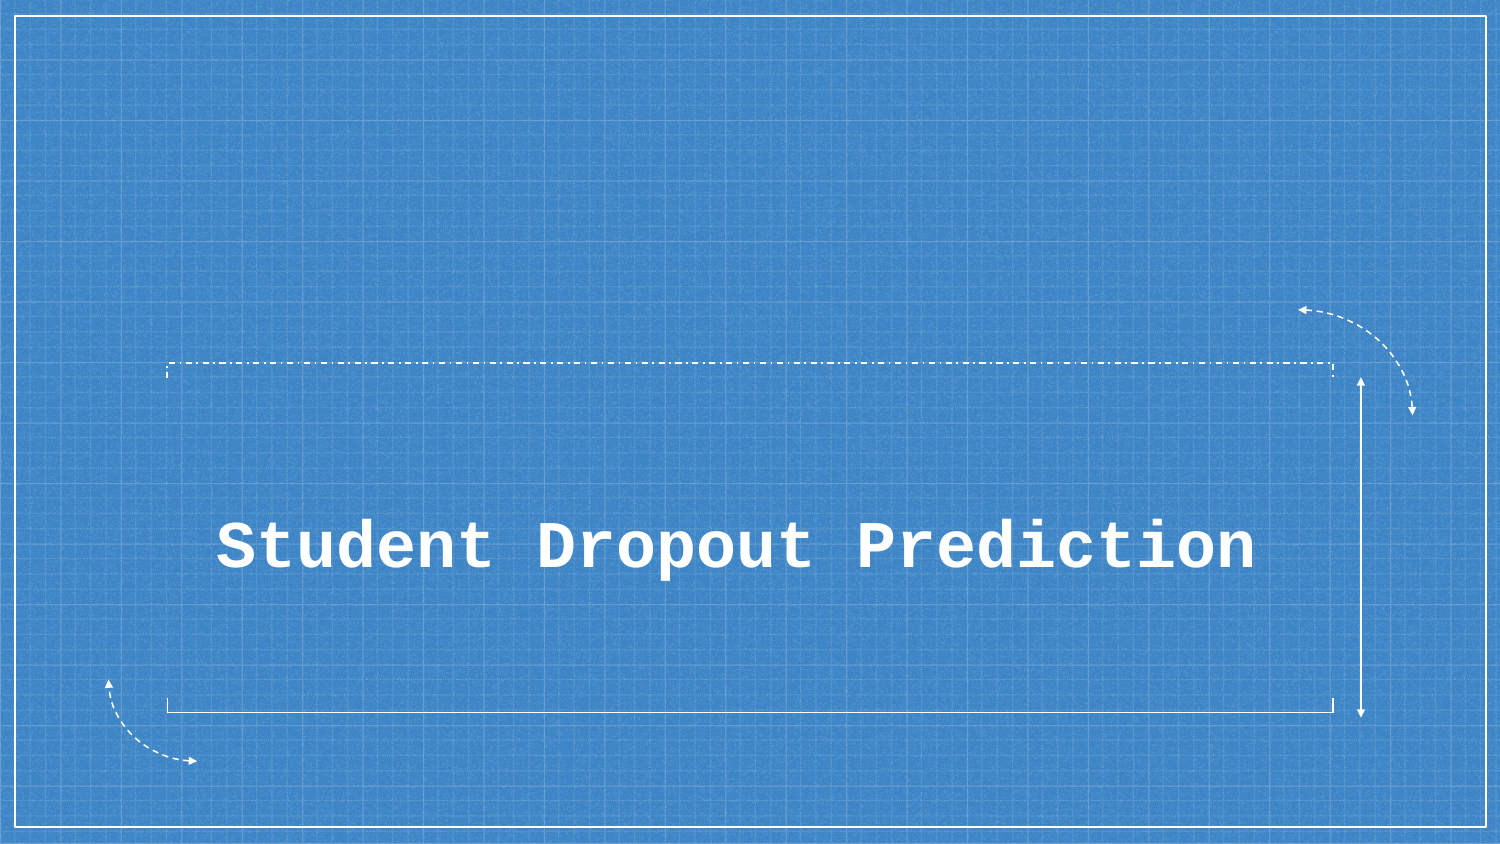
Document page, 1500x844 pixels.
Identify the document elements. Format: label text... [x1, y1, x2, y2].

title Student Dropout Prediction [201, 386, 1344, 597]
picture [0, 0, 1500, 844]
